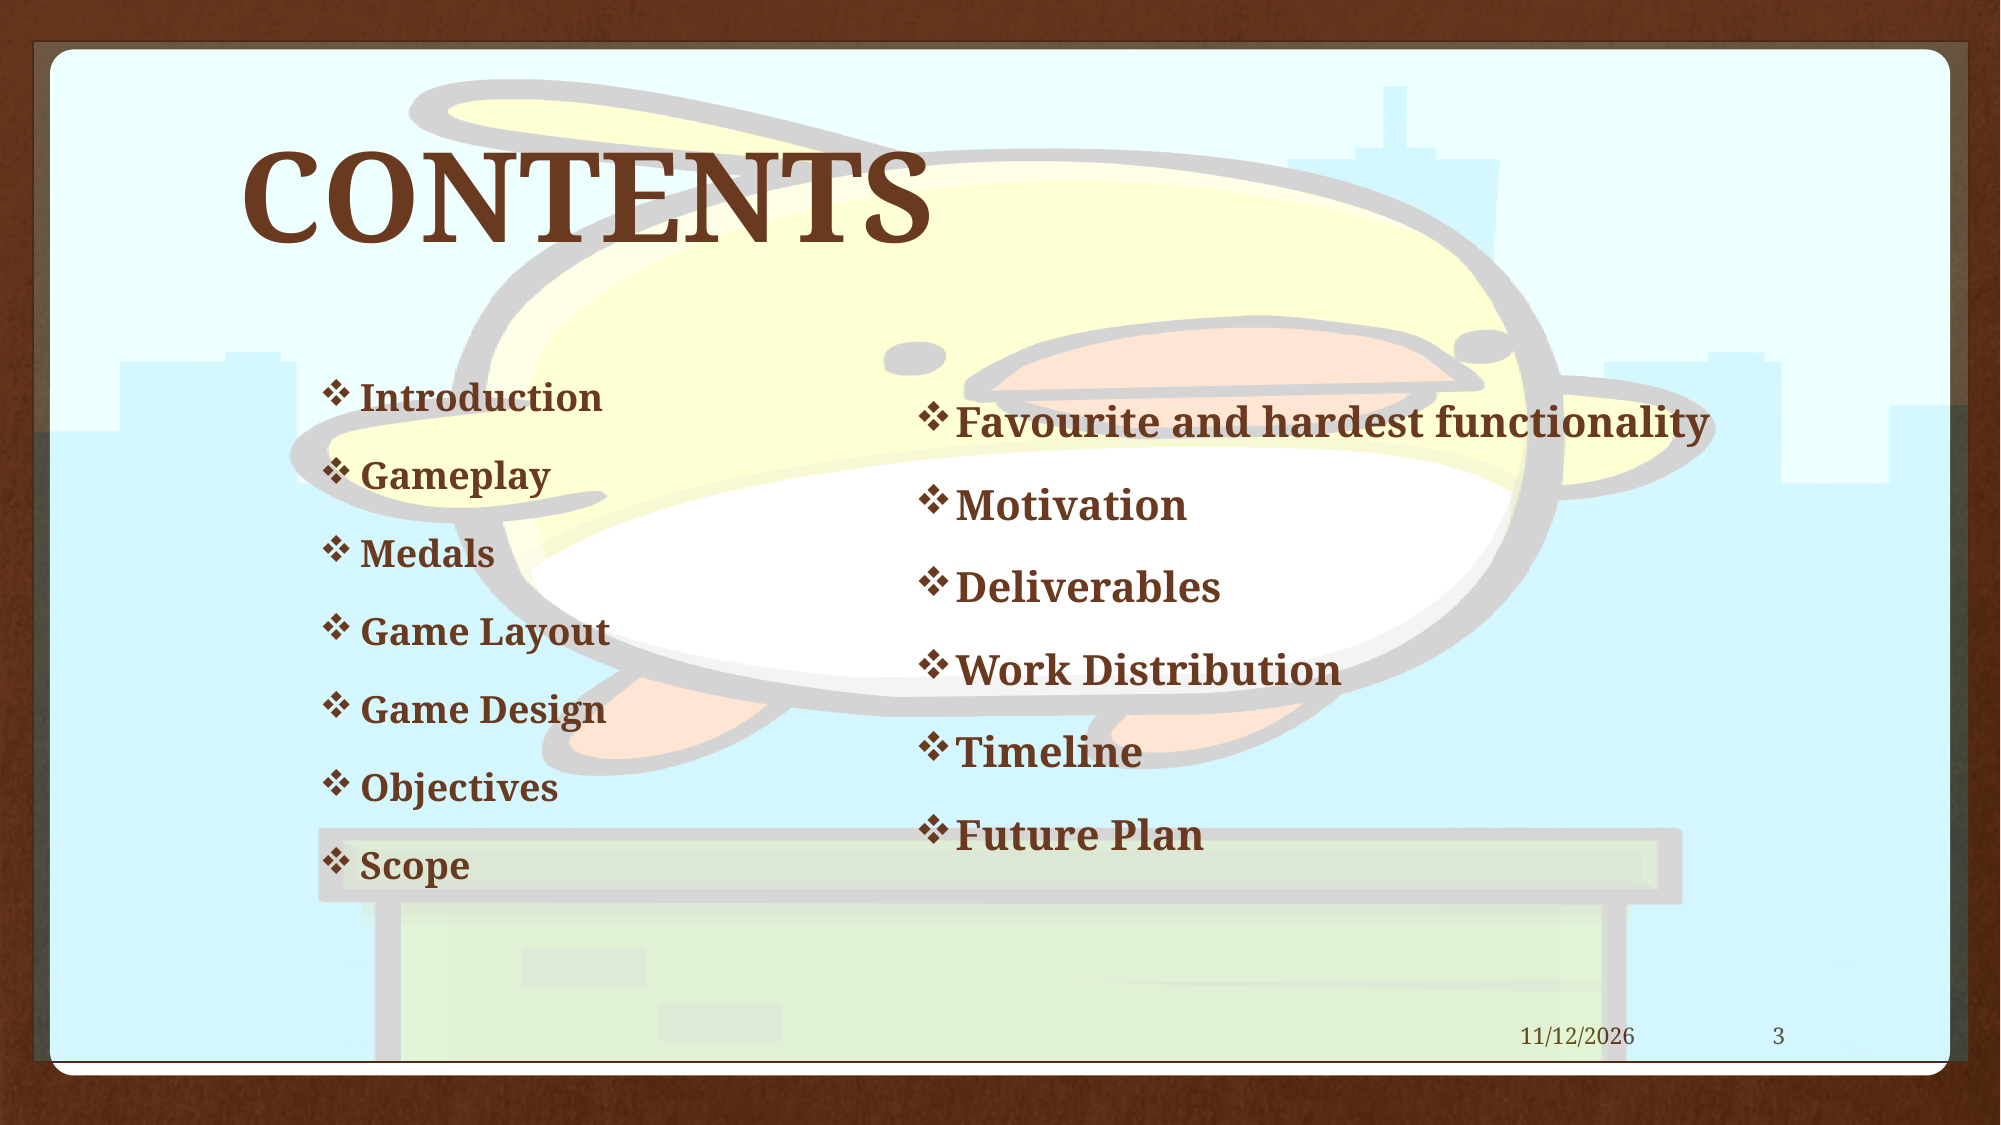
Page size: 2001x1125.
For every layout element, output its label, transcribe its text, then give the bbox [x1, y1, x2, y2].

list Introduction Gameplay Medals Game Layout Game Design Objectives Scope [304, 372, 824, 1125]
text_box [916, 219, 1558, 306]
text_box [32, 40, 1970, 1063]
text_box Favourite and hardest functionality Motivation Deliverables Work Distribution Timeline Future Plan [900, 306, 1770, 1125]
title CONTENTS [224, 126, 1800, 276]
slide_number 3 [1770, 1012, 1800, 1063]
